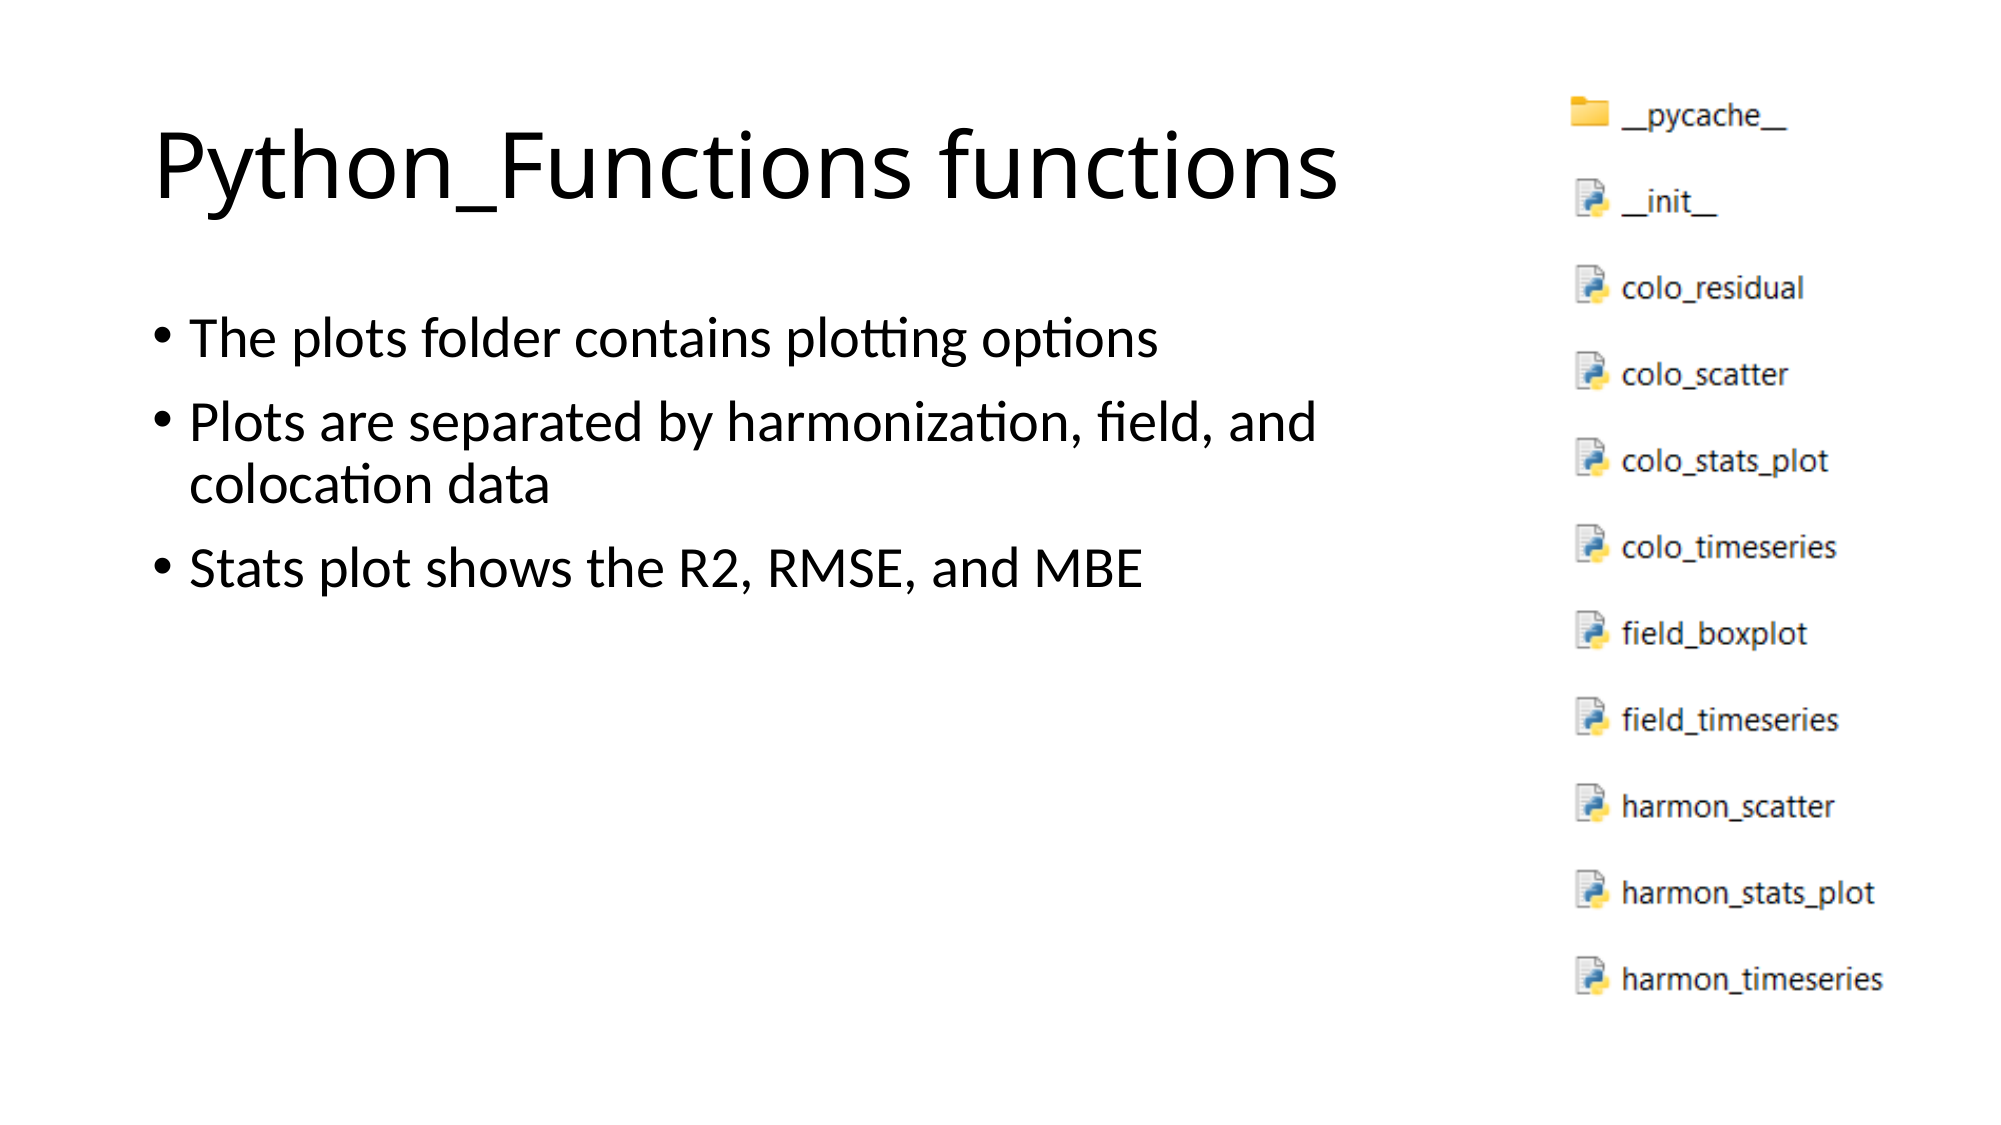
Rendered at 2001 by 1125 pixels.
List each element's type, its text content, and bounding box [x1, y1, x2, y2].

picture [1504, 59, 1951, 1037]
title Python_Functions functions [137, 59, 1504, 278]
list The plots folder contains plotting options Plots are separated by harmonization, field, and colocation data Stats plot shows the R2, RMSE, and MBE [137, 299, 1490, 1014]
